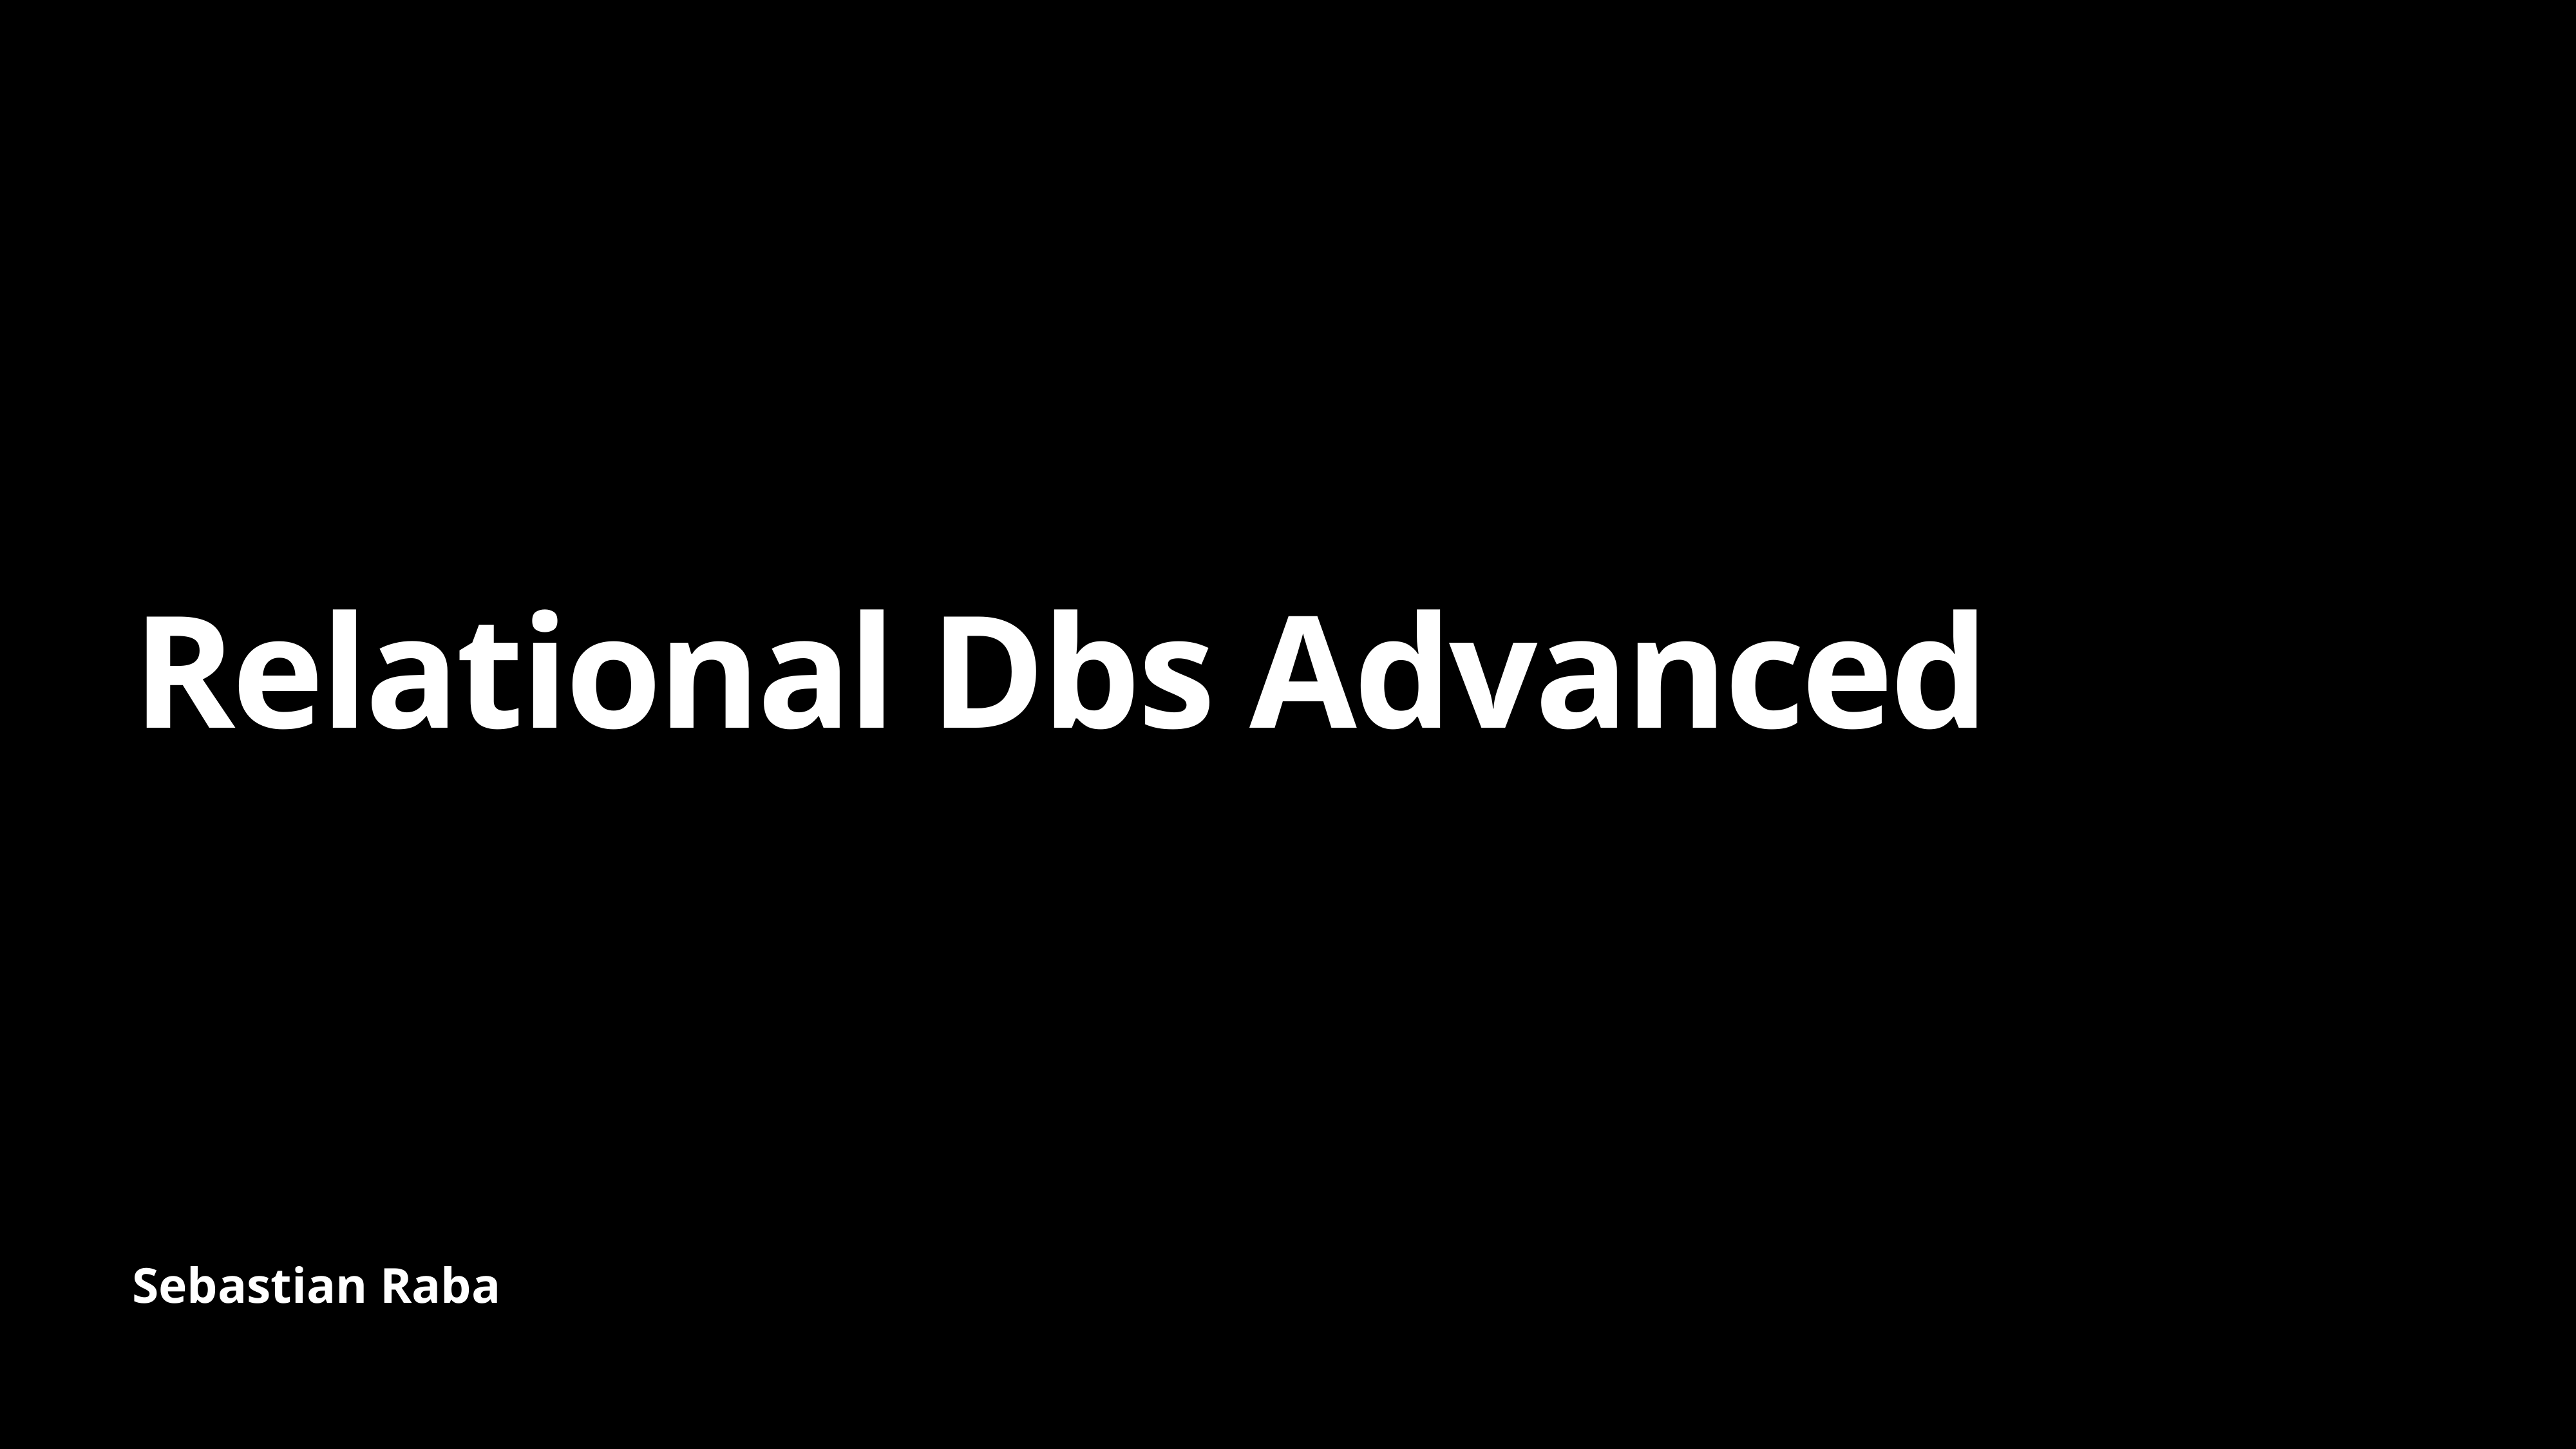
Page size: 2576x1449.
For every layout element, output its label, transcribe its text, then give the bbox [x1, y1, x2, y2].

list Sebastian Raba [127, 1250, 2449, 1319]
title Relational Dbs Advanced [127, 271, 2449, 764]
